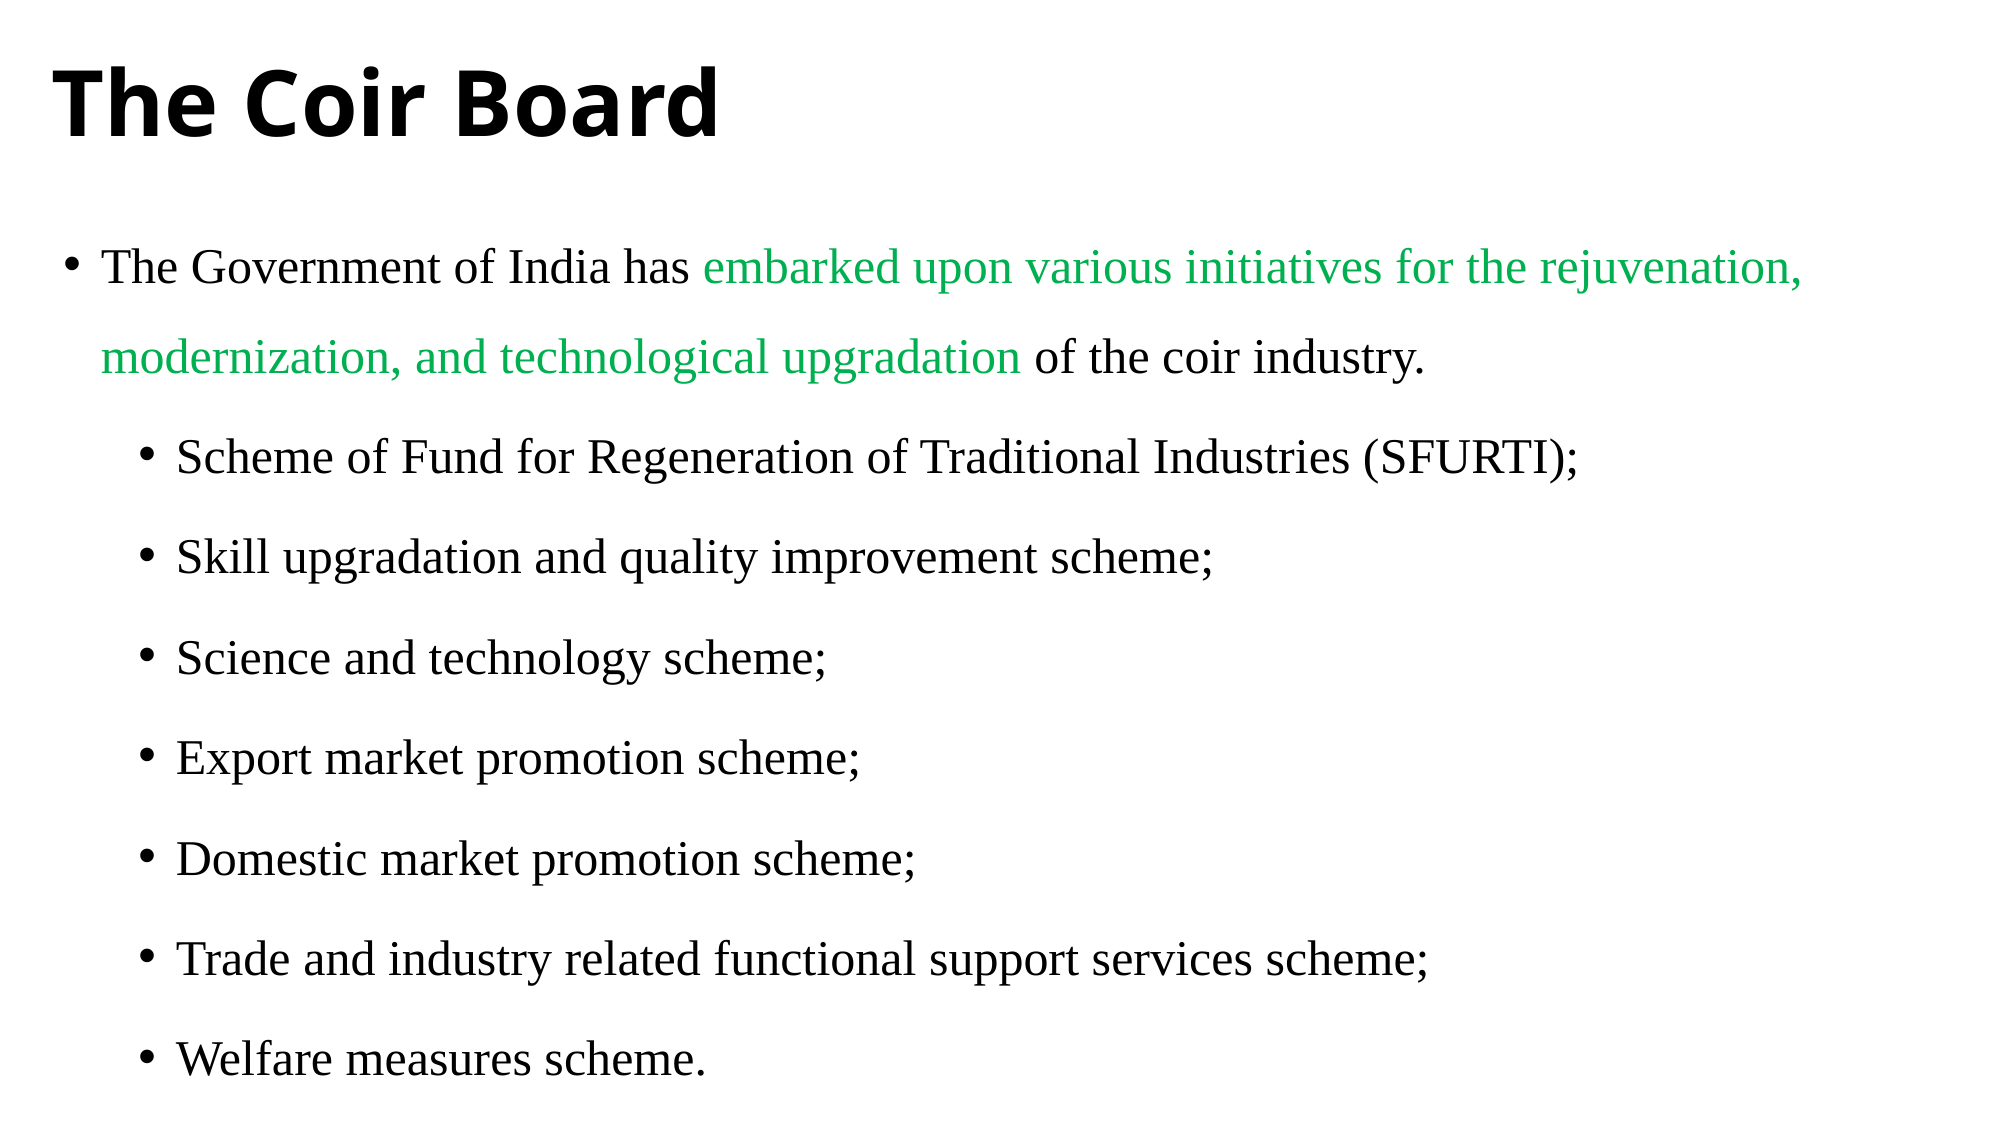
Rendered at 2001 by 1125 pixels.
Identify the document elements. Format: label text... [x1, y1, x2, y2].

list The Government of India has embarked upon various initiatives for the rejuvenation, modernization, and technological upgradation of the coir industry. Scheme of Fund for Regeneration of Traditional Industries (SFURTI); Skill upgradation and quality improvement scheme; Science and technology scheme; Export market promotion scheme; Domestic market promotion scheme; Trade and industry related functional support services scheme; Welfare measures scheme. [48, 195, 1972, 1098]
title The Coir Board [36, 17, 1972, 196]
